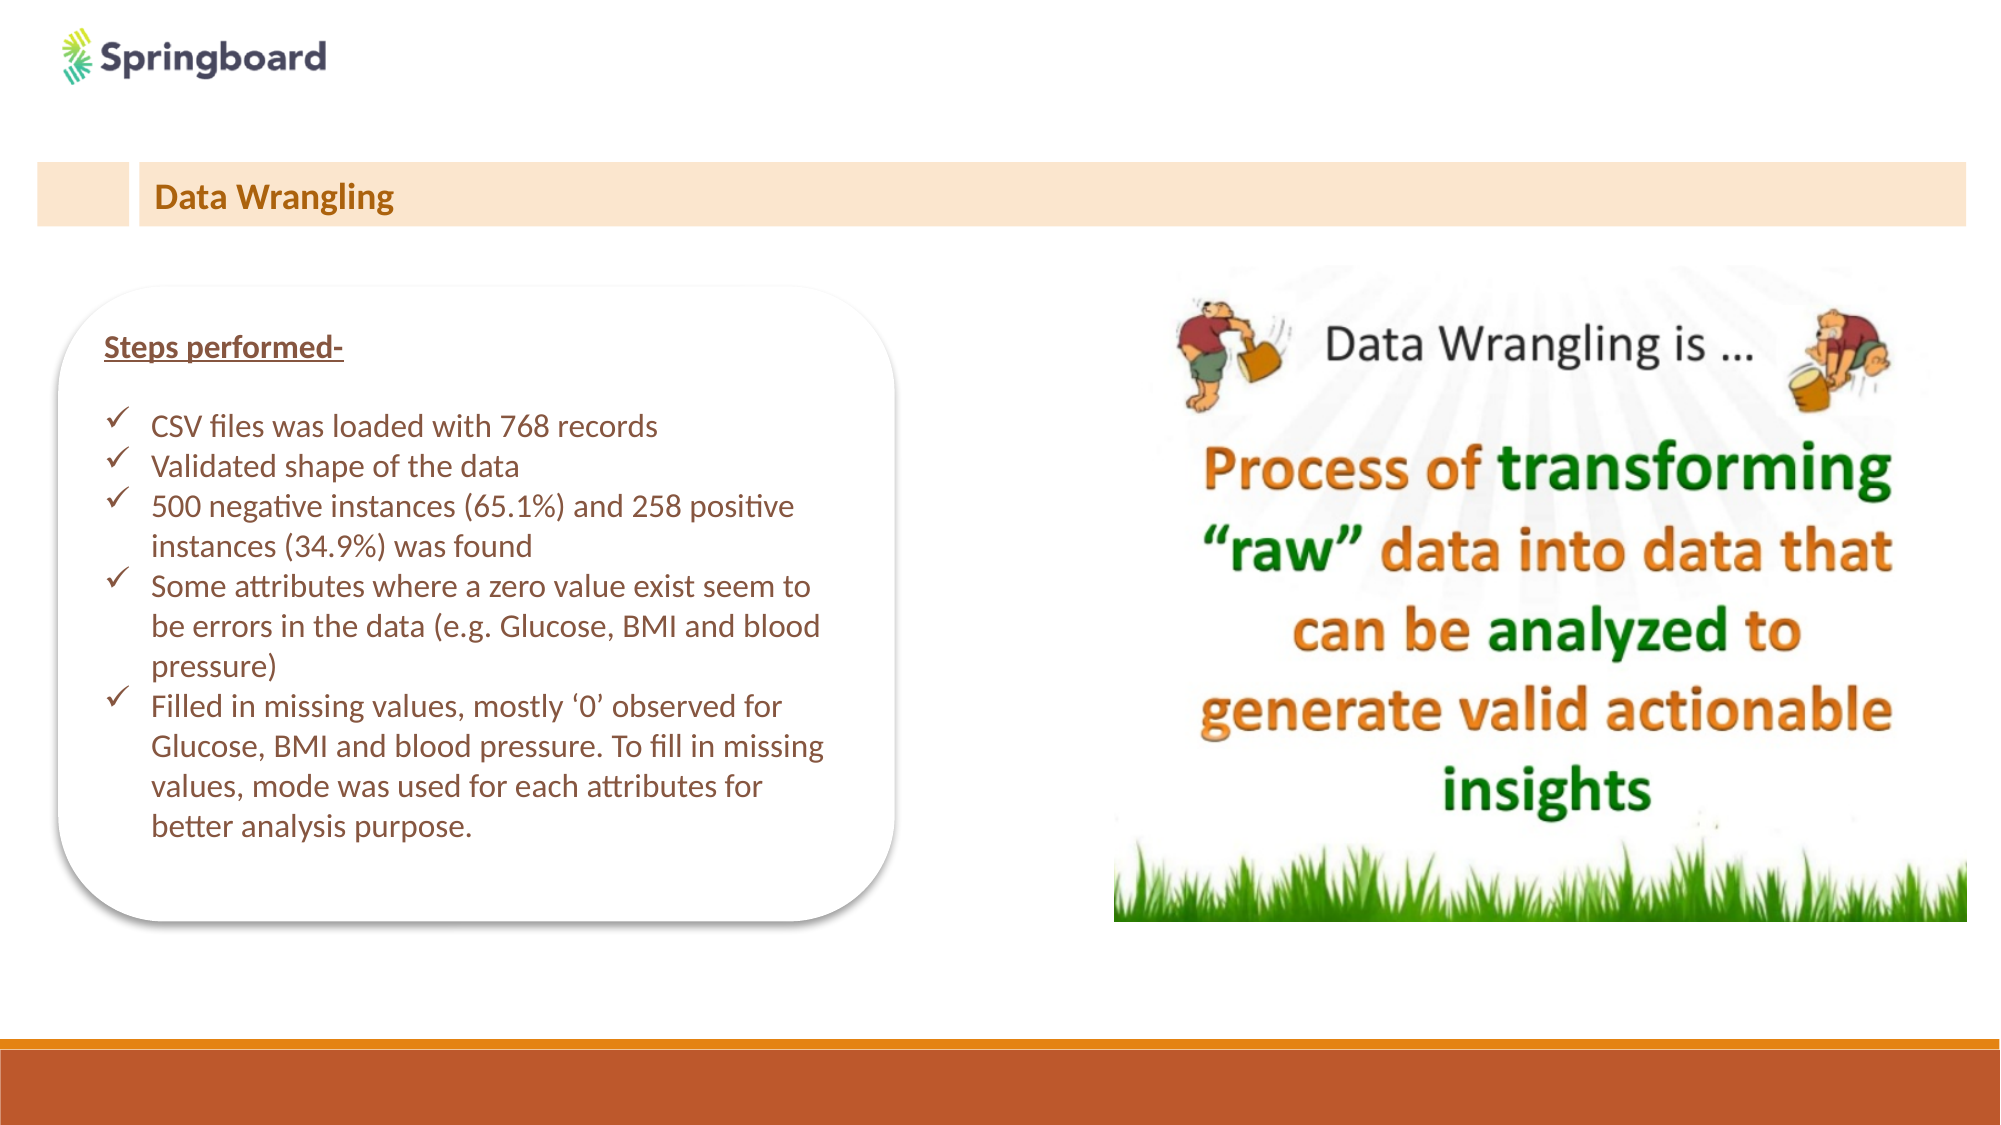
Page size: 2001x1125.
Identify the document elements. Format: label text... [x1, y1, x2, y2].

text_box Steps performed- CSV files was loaded with 768 records Validated shape of the data 500 negative instances (65.1%) and 258 positive instances (34.9%) was found Some attributes where a zero value exist seem to be errors in the data (e.g. Glucose, BMI and blood pressure) Filled in missing values, mostly ‘0’ observed for Glucose, BMI and blood pressure. To fill in missing values, mode was used for each attributes for better analysis purpose. [58, 286, 895, 922]
picture [57, 17, 333, 96]
picture [1114, 265, 1967, 922]
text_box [36, 161, 1967, 227]
